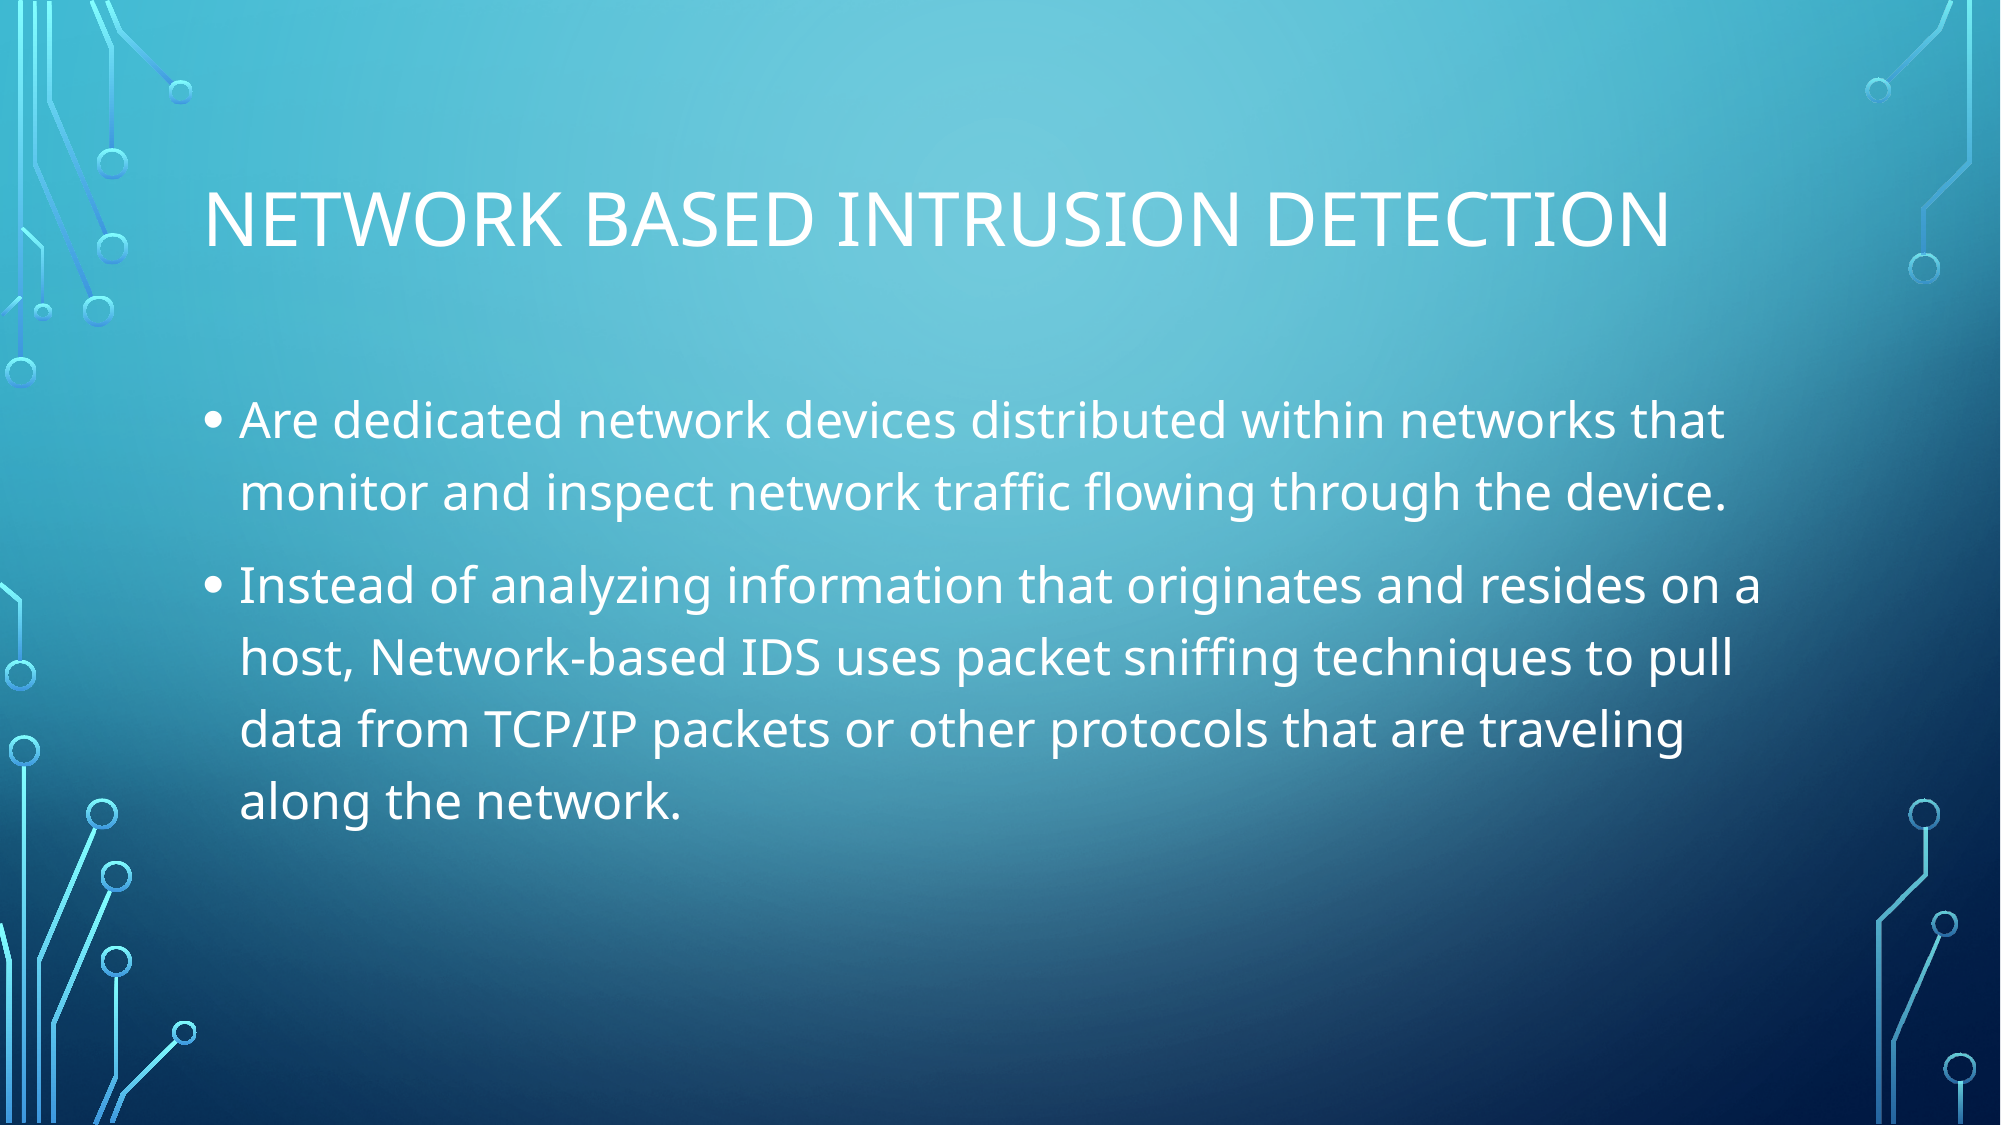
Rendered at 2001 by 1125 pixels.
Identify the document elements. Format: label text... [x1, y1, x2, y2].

title Network Based Intrusion Detection [187, 101, 1813, 344]
list Are dedicated network devices distributed within networks that monitor and inspect network traffic flowing through the device. Instead of analyzing information that originates and resides on a host, Network-based IDS uses packet sniffing techniques to pull data from TCP/IP packets or other protocols that are traveling along the network. [187, 369, 1813, 950]
